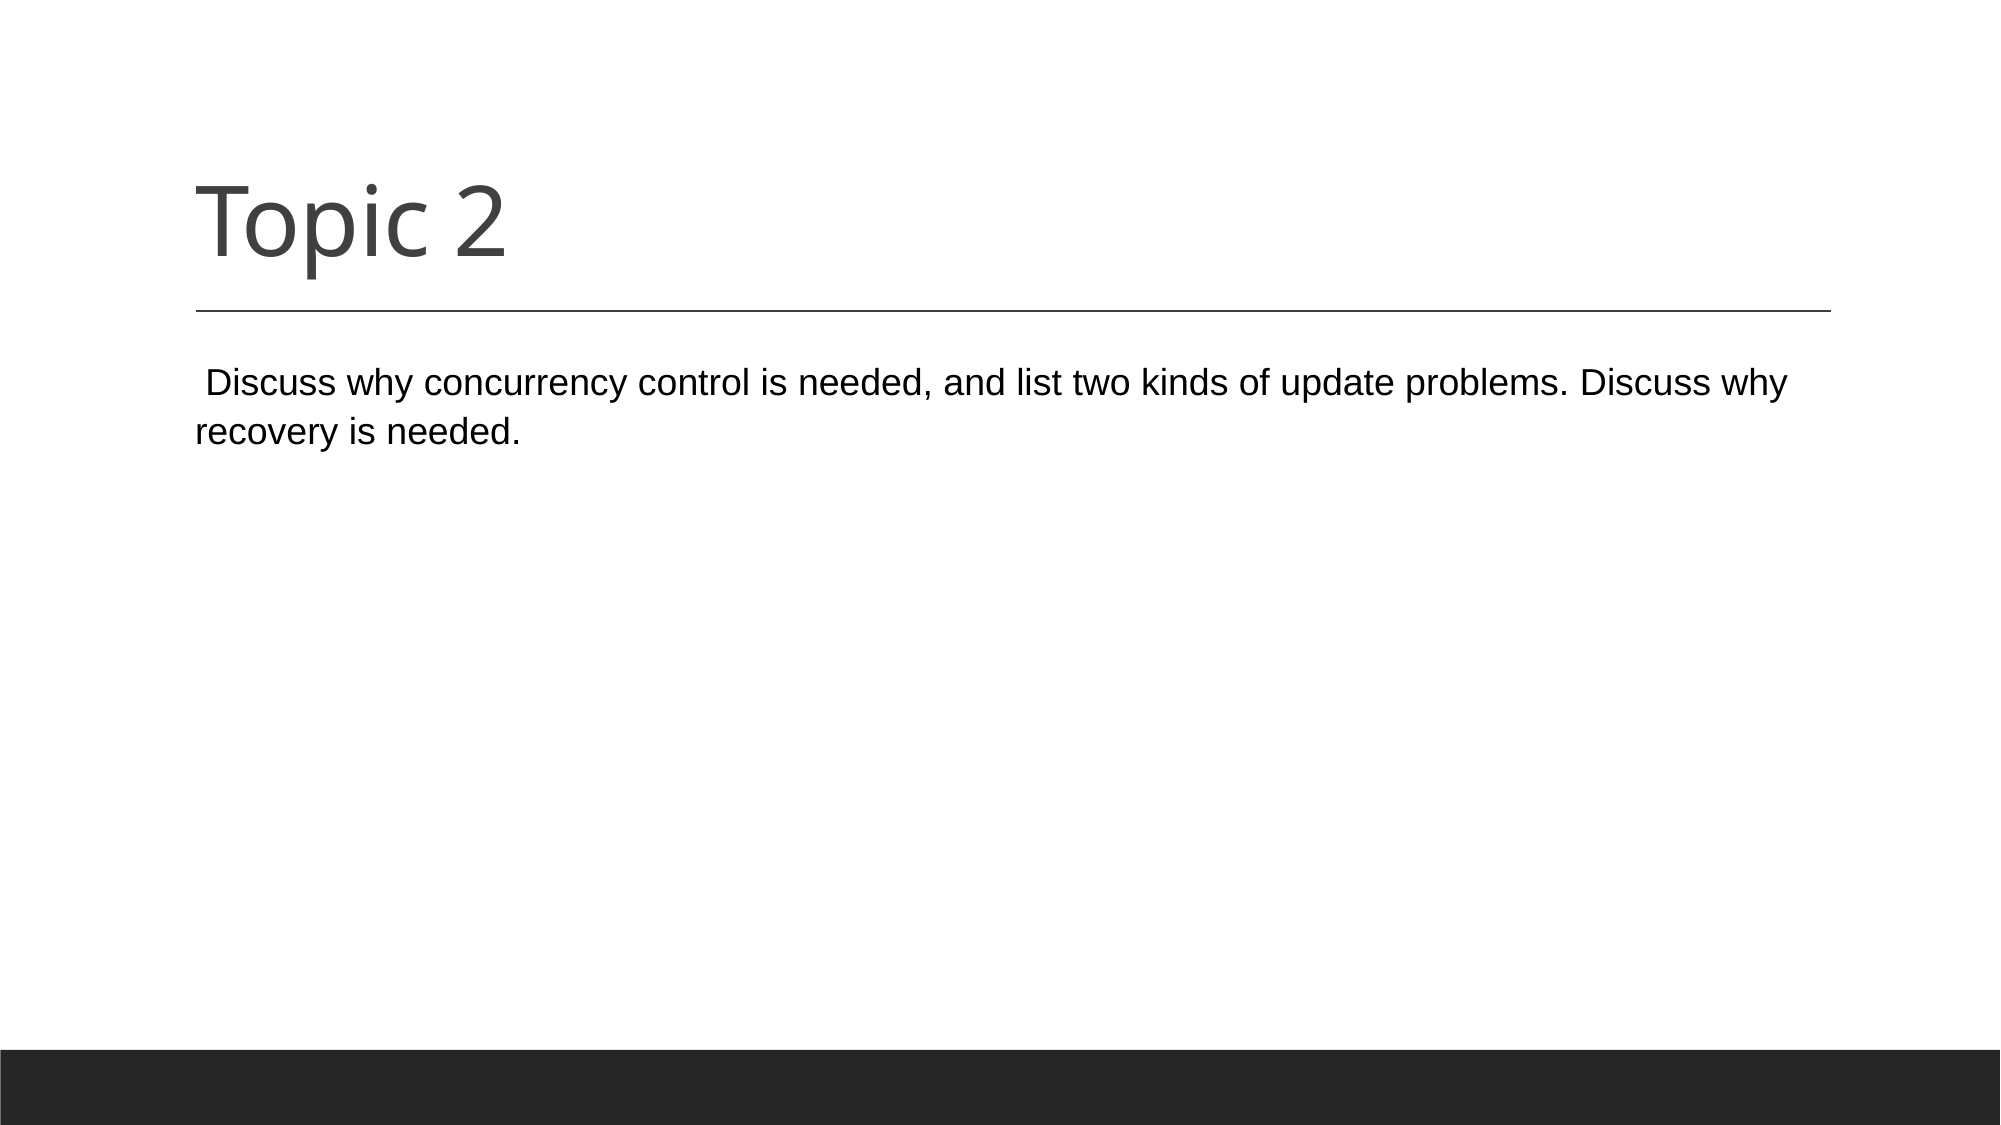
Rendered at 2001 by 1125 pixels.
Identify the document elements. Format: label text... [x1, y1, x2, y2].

list Discuss why concurrency control is needed, and list two kinds of update problems. Discuss why recovery is needed. [180, 345, 1830, 963]
title Topic 2 [180, 47, 1830, 285]
